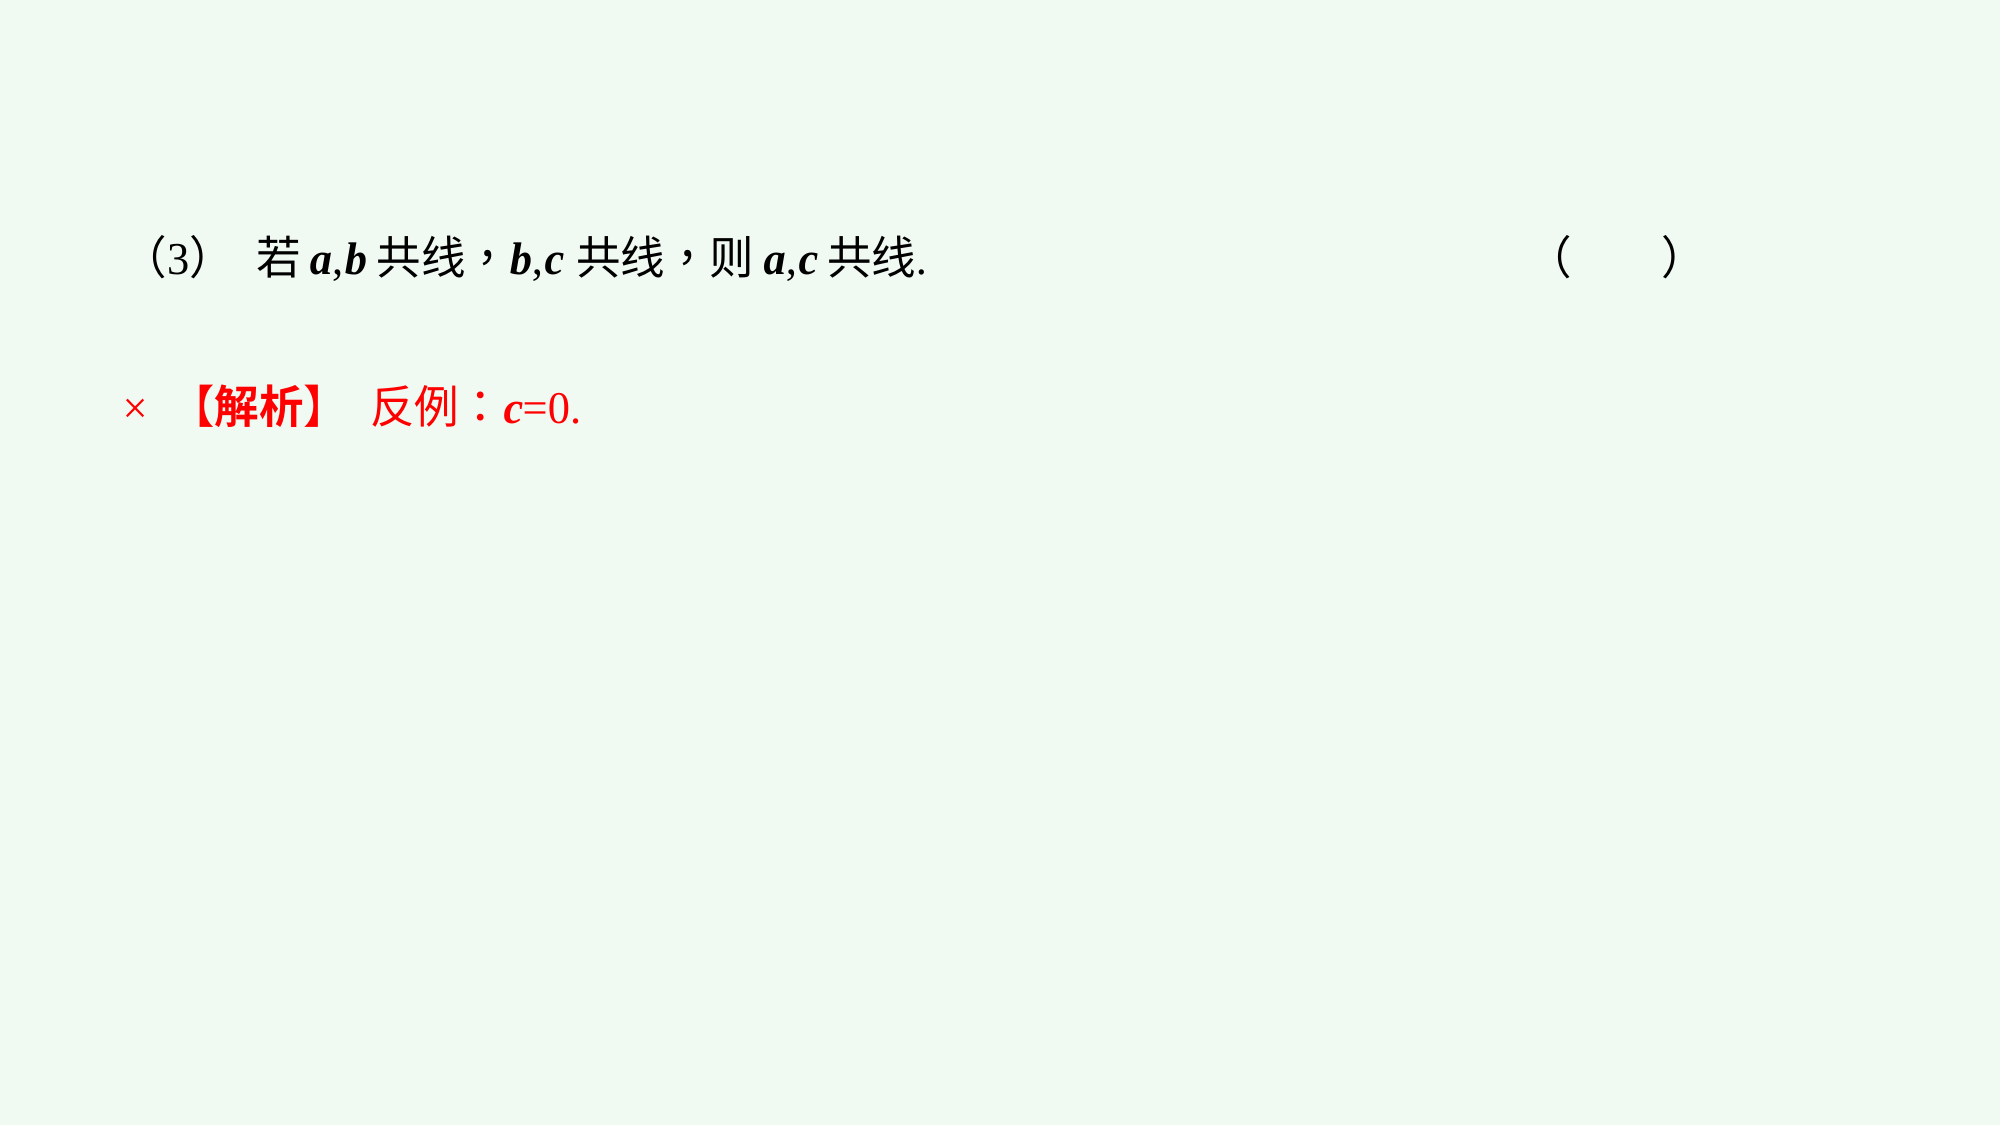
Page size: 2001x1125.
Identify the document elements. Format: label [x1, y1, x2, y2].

text_box [122, 228, 1881, 378]
text_box [122, 378, 1881, 537]
